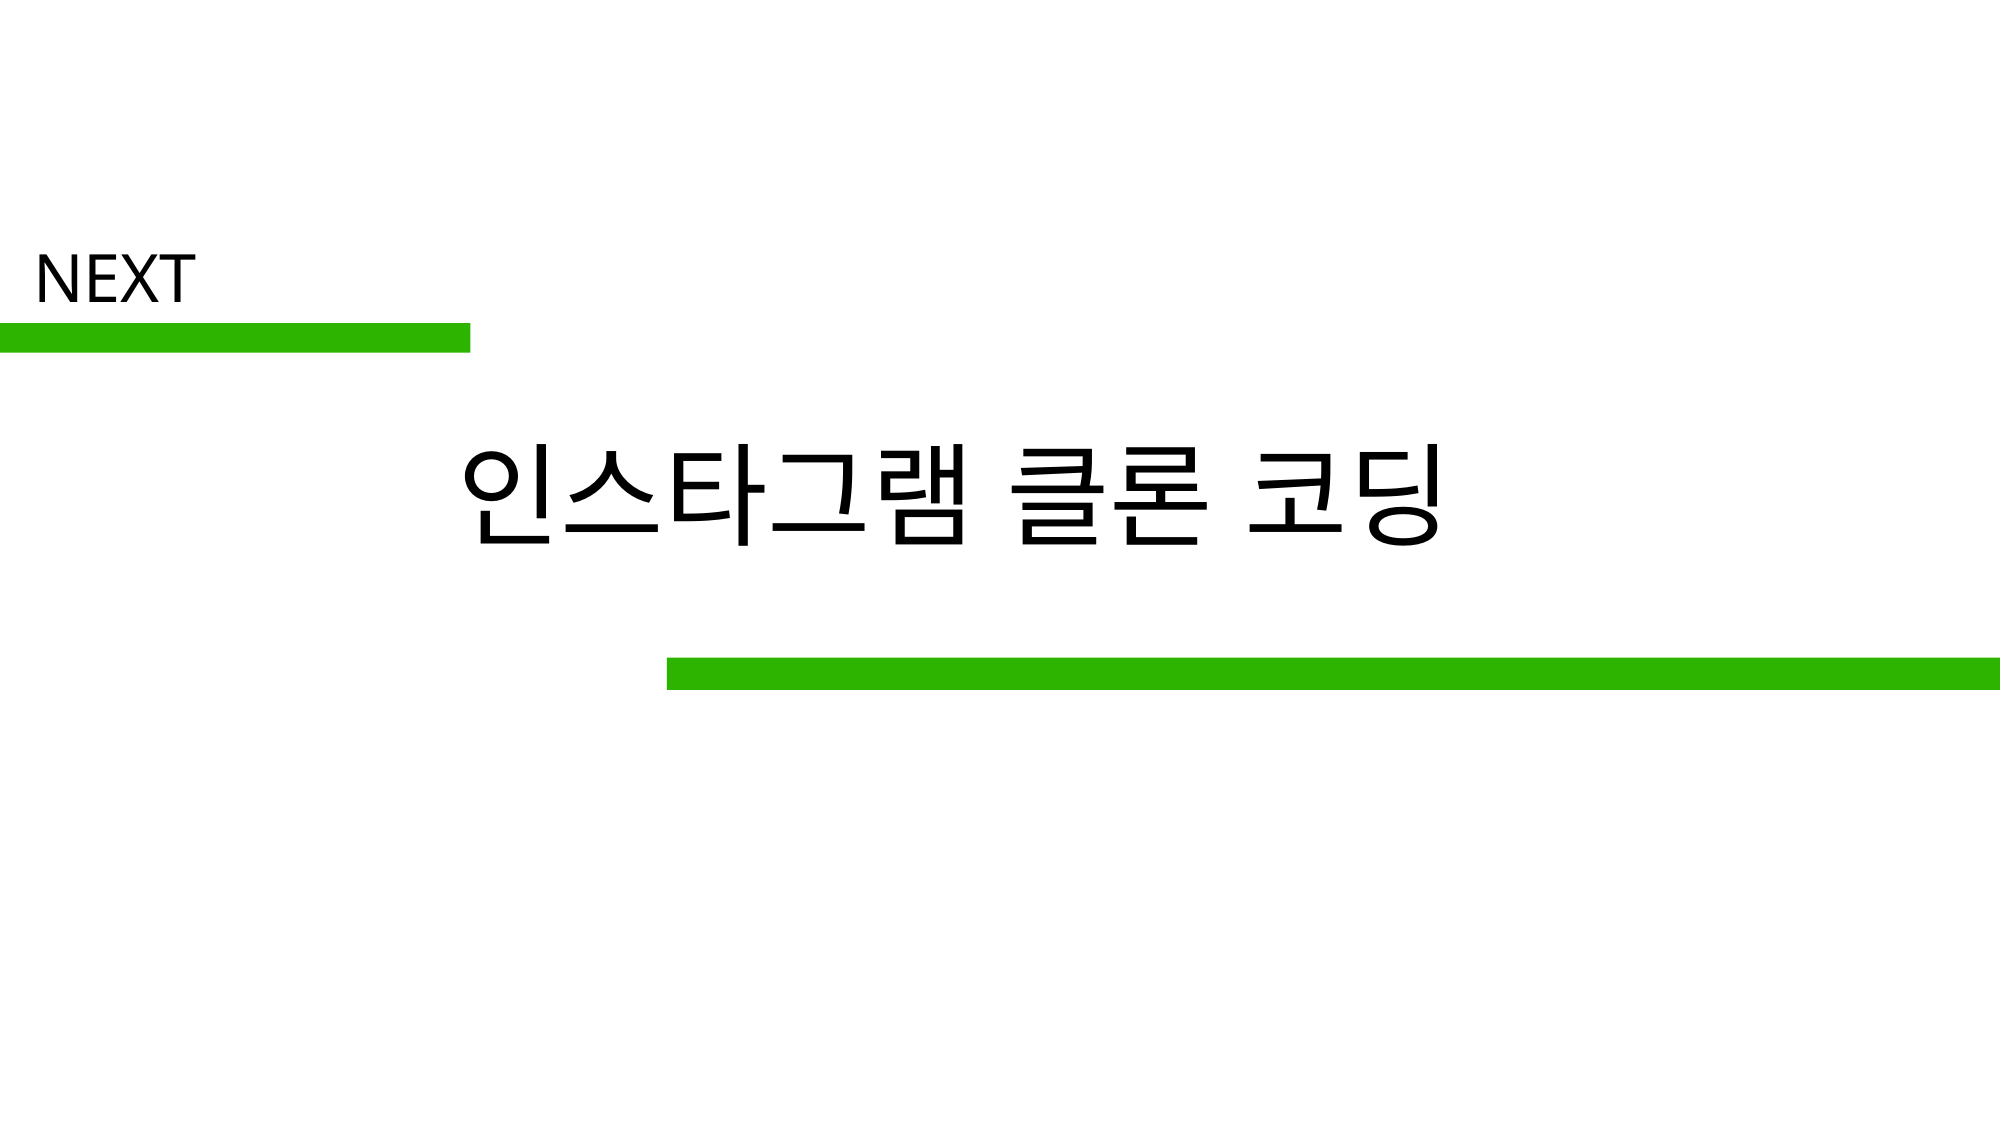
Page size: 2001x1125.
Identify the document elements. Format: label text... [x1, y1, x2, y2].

text_box NEXT [18, 228, 212, 323]
text_box [0, 322, 471, 354]
text_box 인스타그램 클론 코딩 [442, 417, 1467, 568]
text_box [666, 657, 2000, 691]
